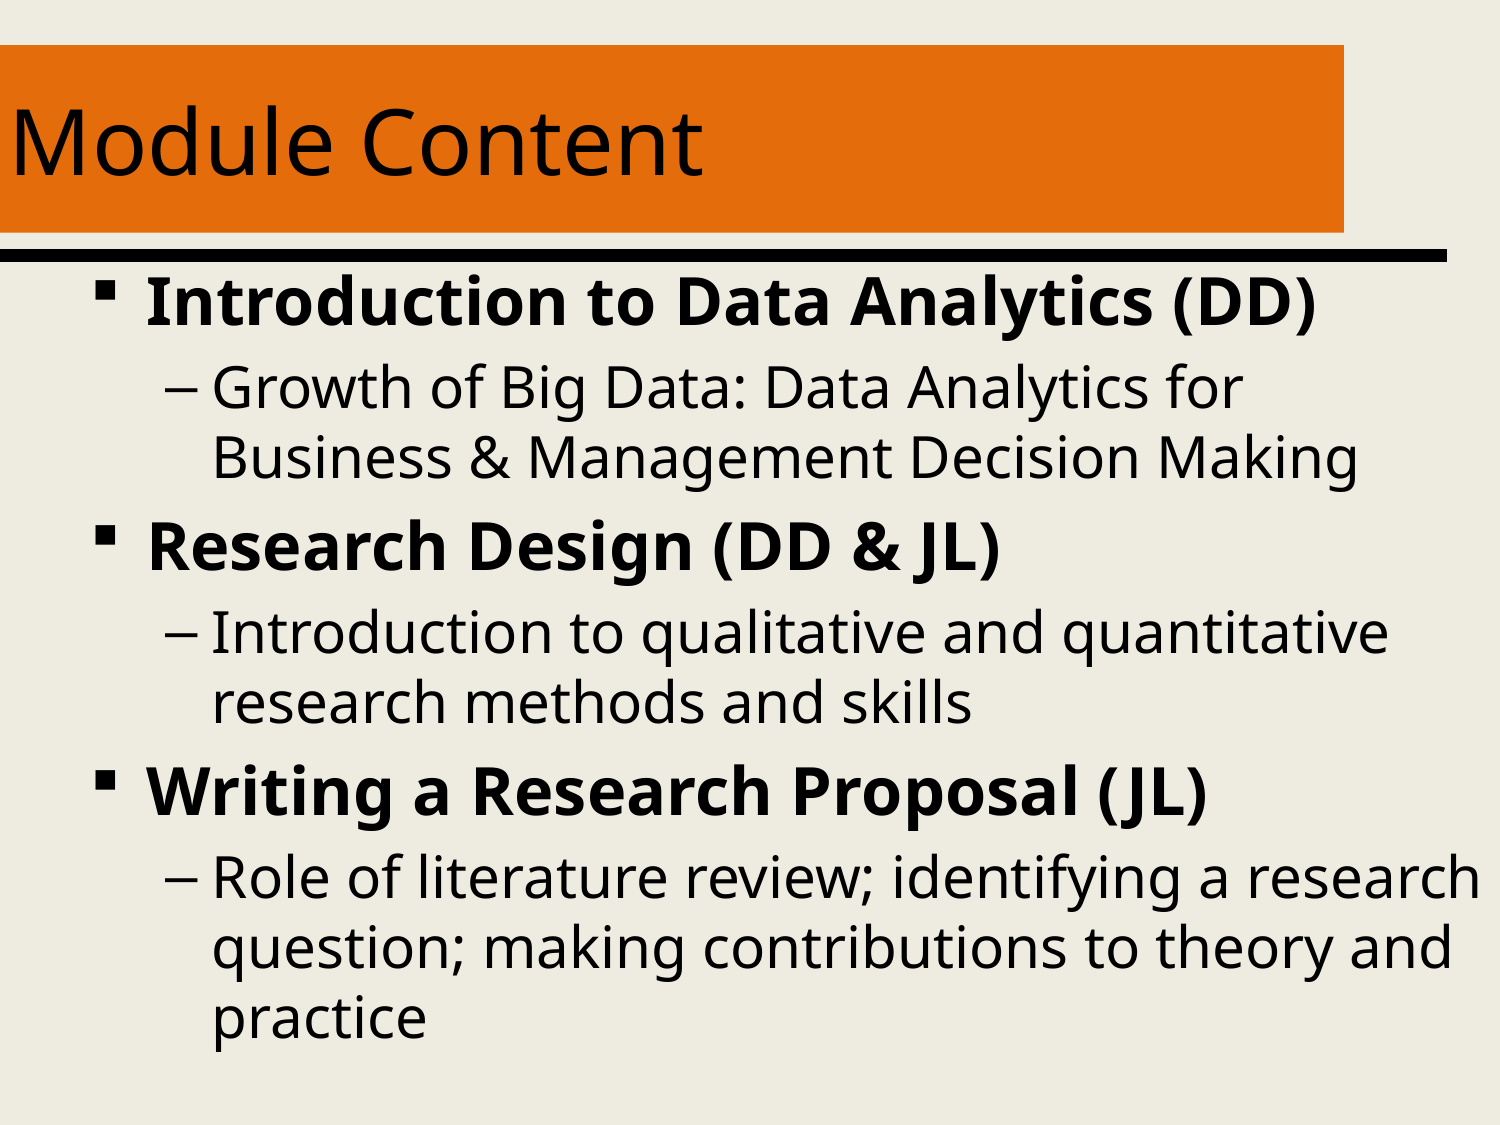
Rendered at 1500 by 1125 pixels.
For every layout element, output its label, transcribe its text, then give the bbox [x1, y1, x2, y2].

list Introduction to Data Analytics (DD) Growth of Big Data: Data Analytics for Business & Management Decision Making Research Design (DD & JL) Introduction to qualitative and quantitative research methods and skills Writing a Research Proposal (JL) Role of literature review; identifying a research question; making contributions to theory and practice [75, 262, 1500, 1047]
title Module Content [0, 45, 1344, 233]
